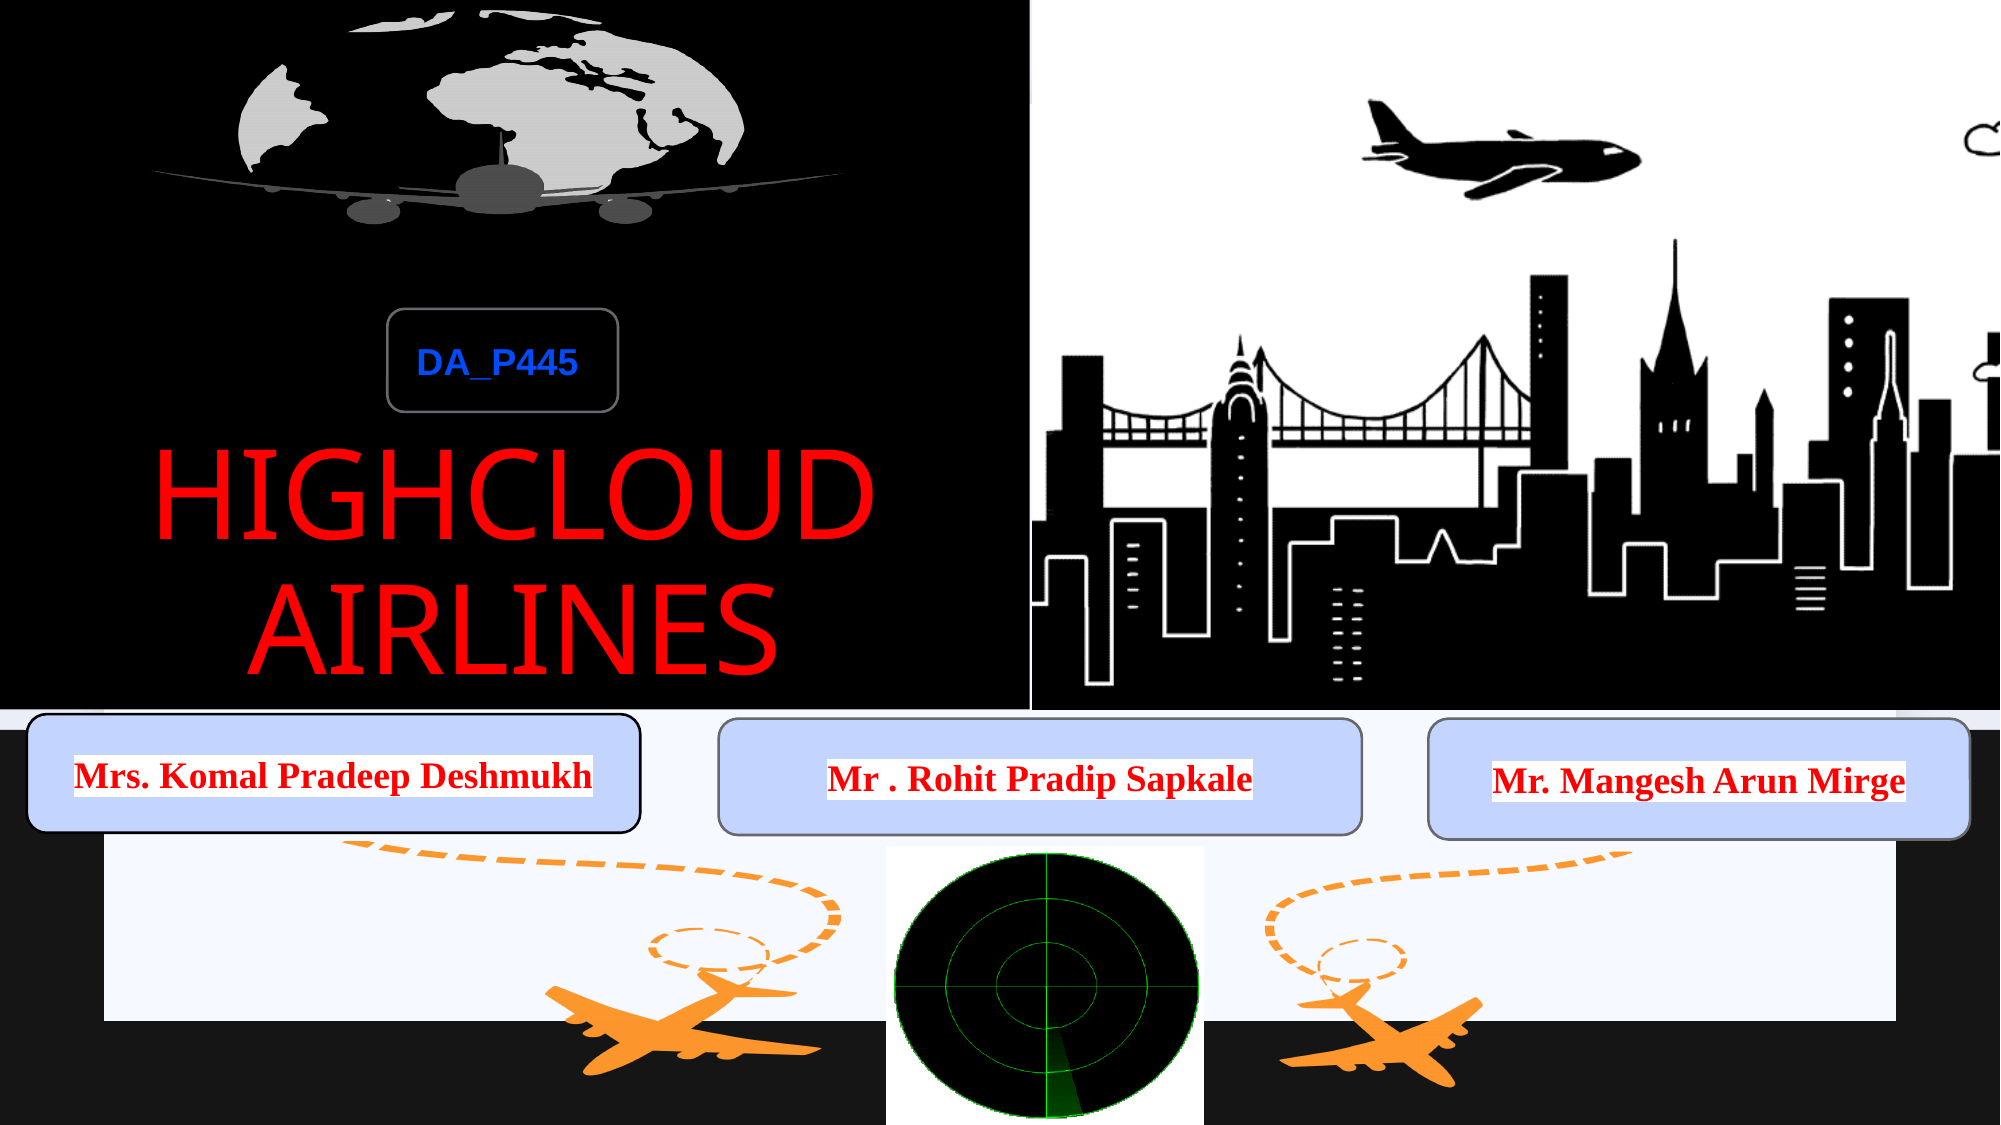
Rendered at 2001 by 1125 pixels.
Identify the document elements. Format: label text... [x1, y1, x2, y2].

text_box Mrs. Komal Pradeep Deshmukh [25, 712, 642, 835]
picture [230, 841, 1716, 1125]
text_box DA_P445 [385, 375, 620, 414]
picture [1031, 0, 2000, 711]
text_box Mr. Mangesh Arun Mirge [1427, 717, 1972, 841]
text_box Mr . Rohit Pradip Sapkale [717, 717, 1364, 837]
title Highcloud airlines [0, 0, 1030, 710]
picture [0, 0, 1012, 368]
